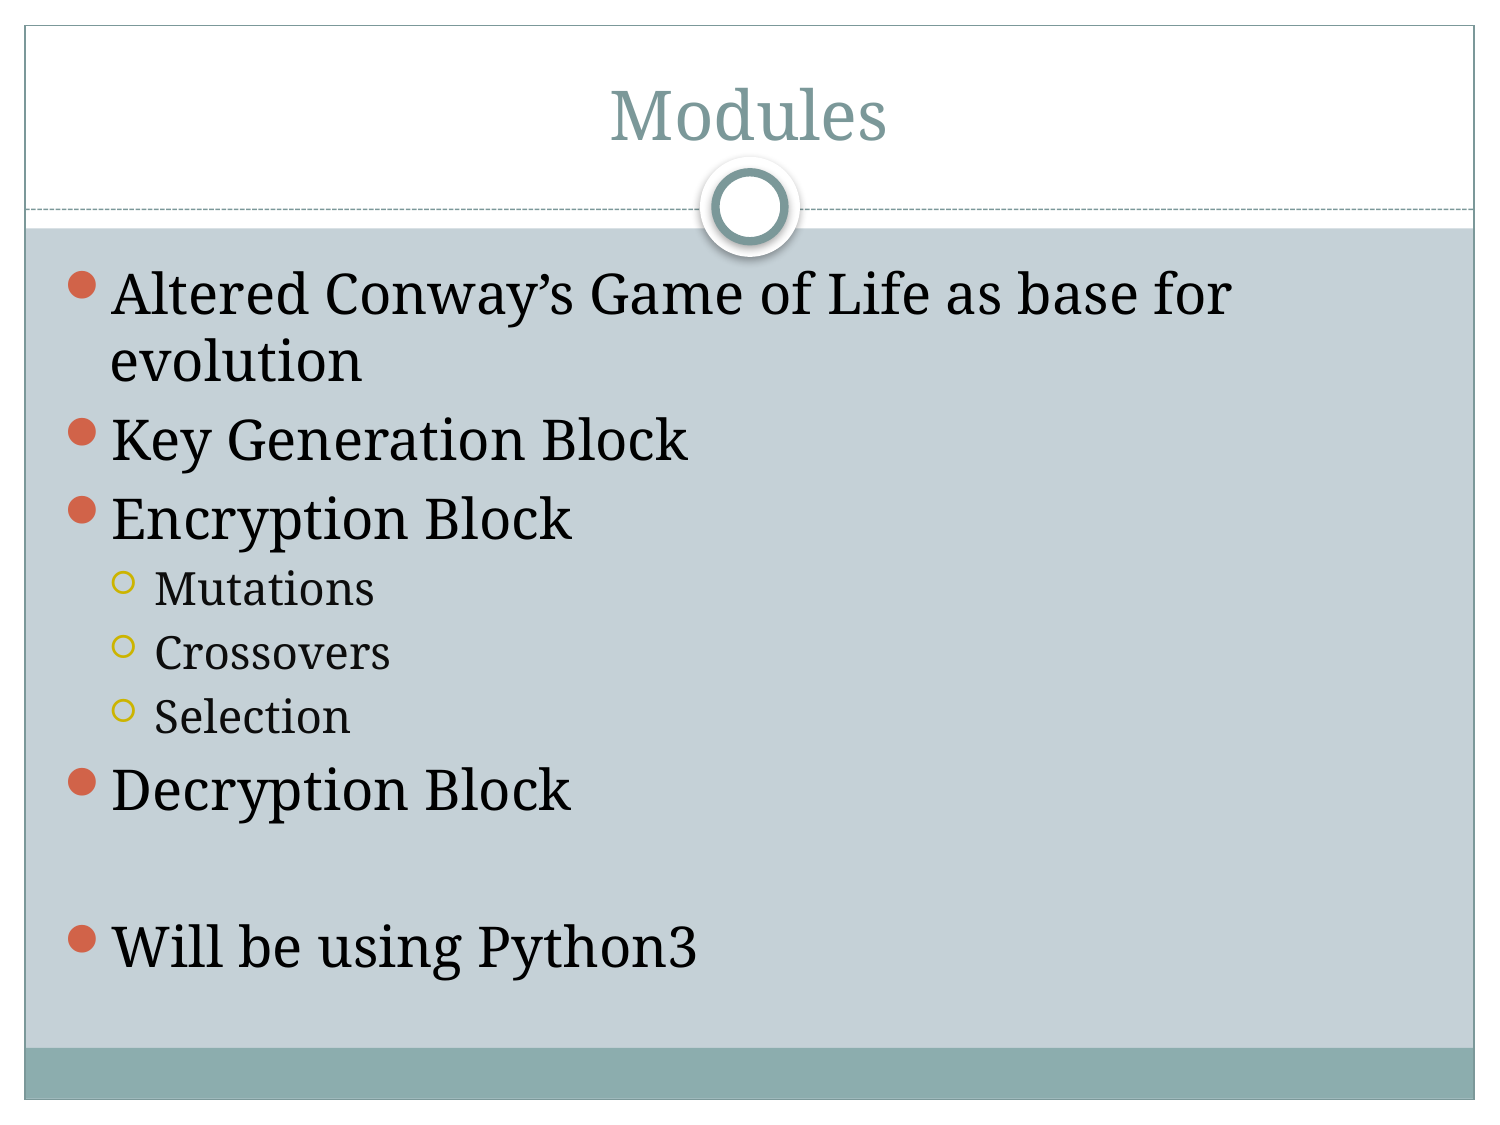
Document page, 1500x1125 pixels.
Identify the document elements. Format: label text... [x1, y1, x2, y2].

title Modules [49, 37, 1450, 162]
list Altered Conway’s Game of Life as base for evolution Key Generation Block Encryption Block Mutations Crossovers Selection Decryption Block Will be using Python3 [49, 250, 1445, 1001]
